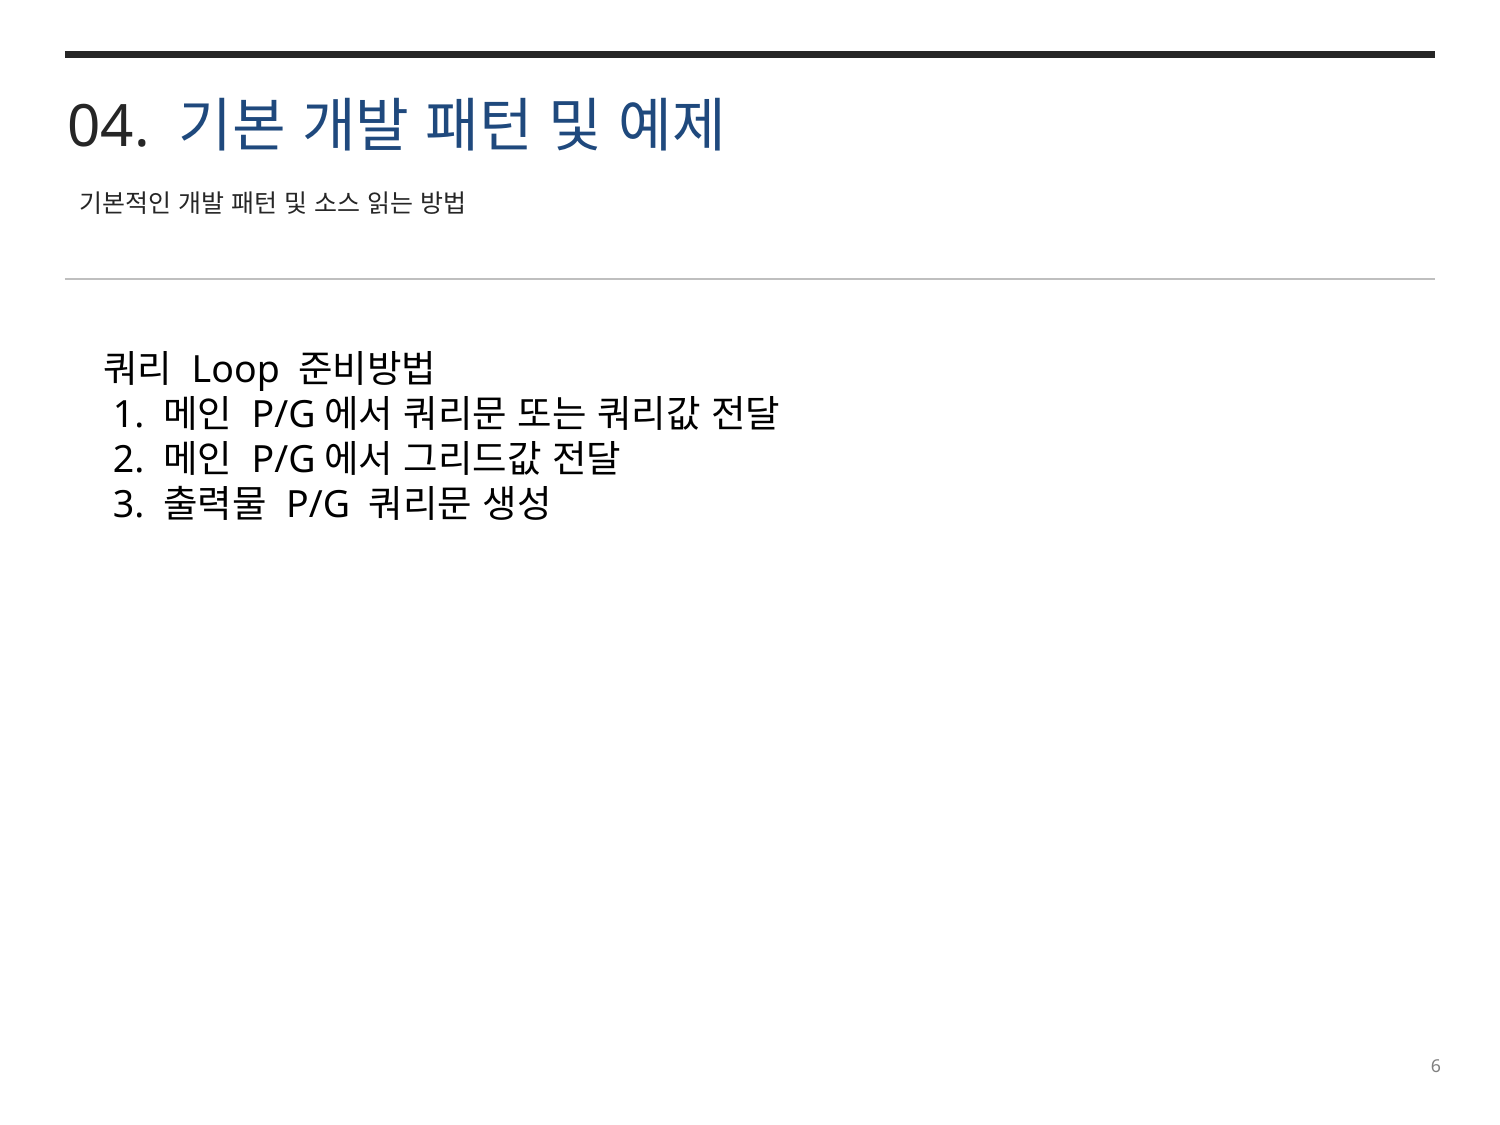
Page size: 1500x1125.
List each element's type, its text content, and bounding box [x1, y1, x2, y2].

text_box 쿼리 Loop 준비방법 1. 메인 P/G에서 쿼리문 또는 쿼리값 전달 2. 메인 P/G에서 그리드값 전달 3. 출력물 P/G 쿼리문 생성 [88, 338, 1346, 578]
text_box 04. 기본 개발 패턴 및 예제 [53, 80, 1187, 166]
text_box 기본적인 개발 패턴 및 소스 읽는 방법 [64, 176, 1199, 225]
